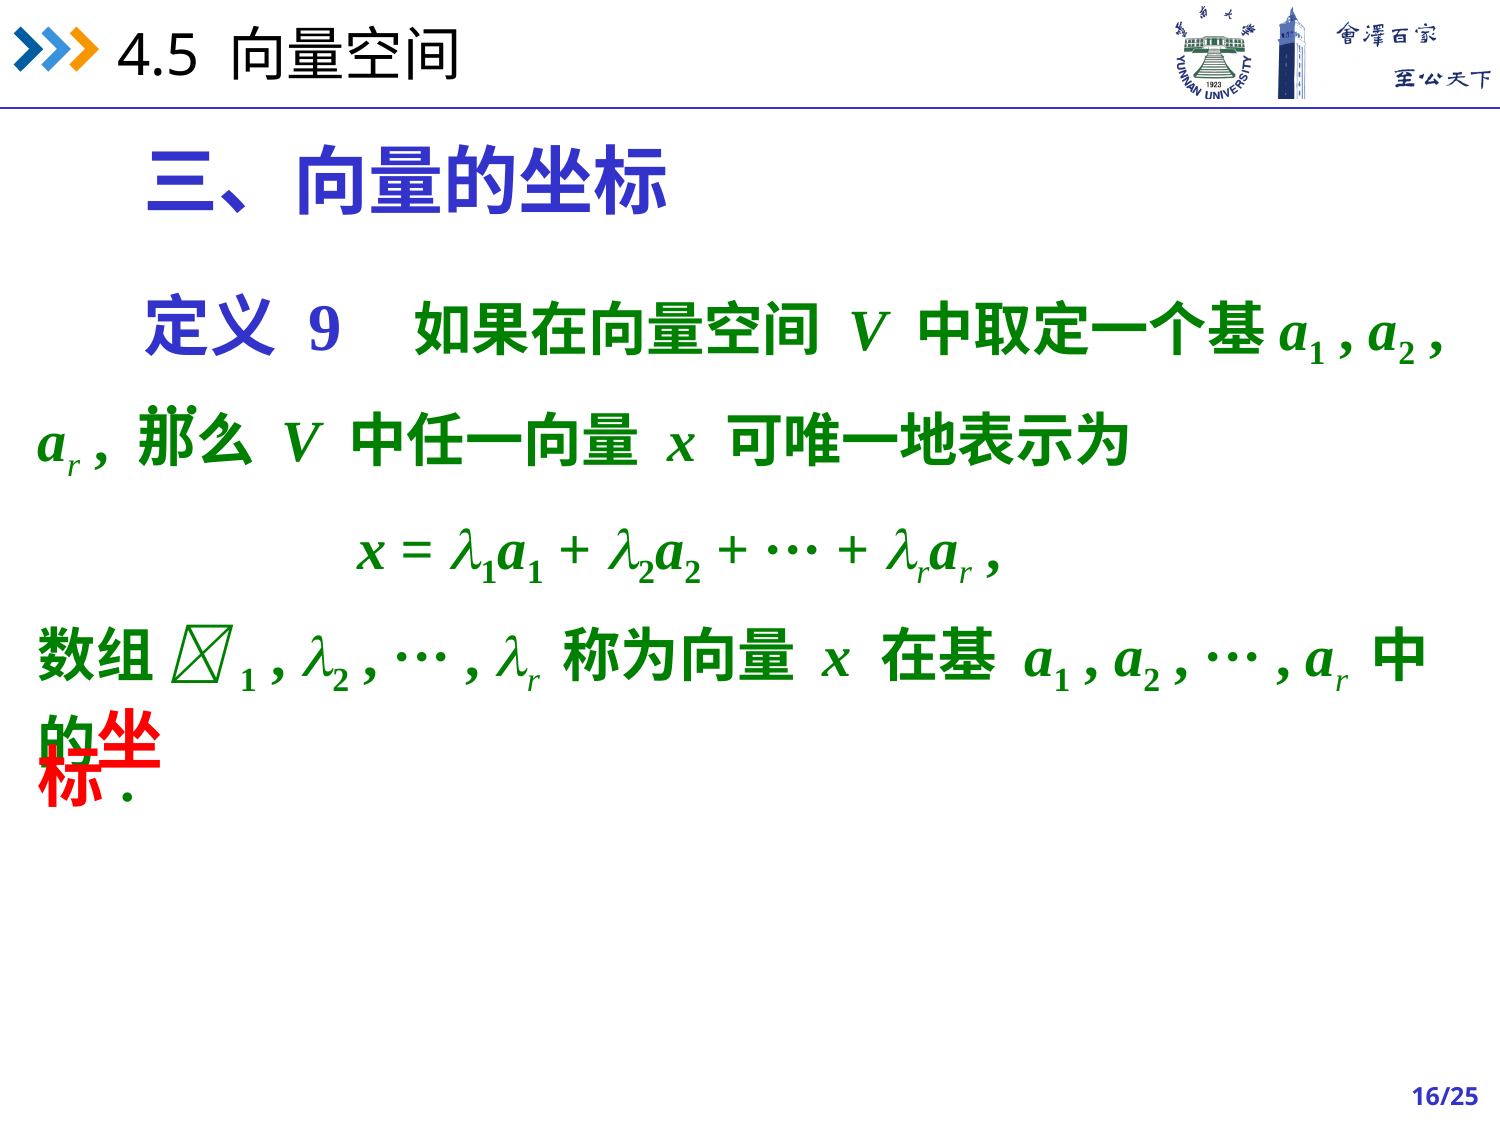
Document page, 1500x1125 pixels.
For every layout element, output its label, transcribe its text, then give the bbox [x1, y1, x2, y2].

text_box 标. [23, 727, 386, 822]
text_box 三、向量的坐标 [128, 126, 724, 232]
picture [1175, 6, 1256, 99]
text_box 数组 1 , 2 , ··· , r 称为向量 x 在基 a1 , a2 , ··· , ar 中的坐 [23, 610, 1500, 786]
text_box ar , 那么 V 中任一向量 x 可唯一地表示为 [23, 396, 1286, 491]
picture [1272, 6, 1496, 99]
text_box x = 1a1 + 2a2 + ··· + rar , [342, 503, 1093, 598]
text_box 定义 9 如果在向量空间 V 中取定一个基a1 , a2 , ··· , [128, 276, 1500, 449]
